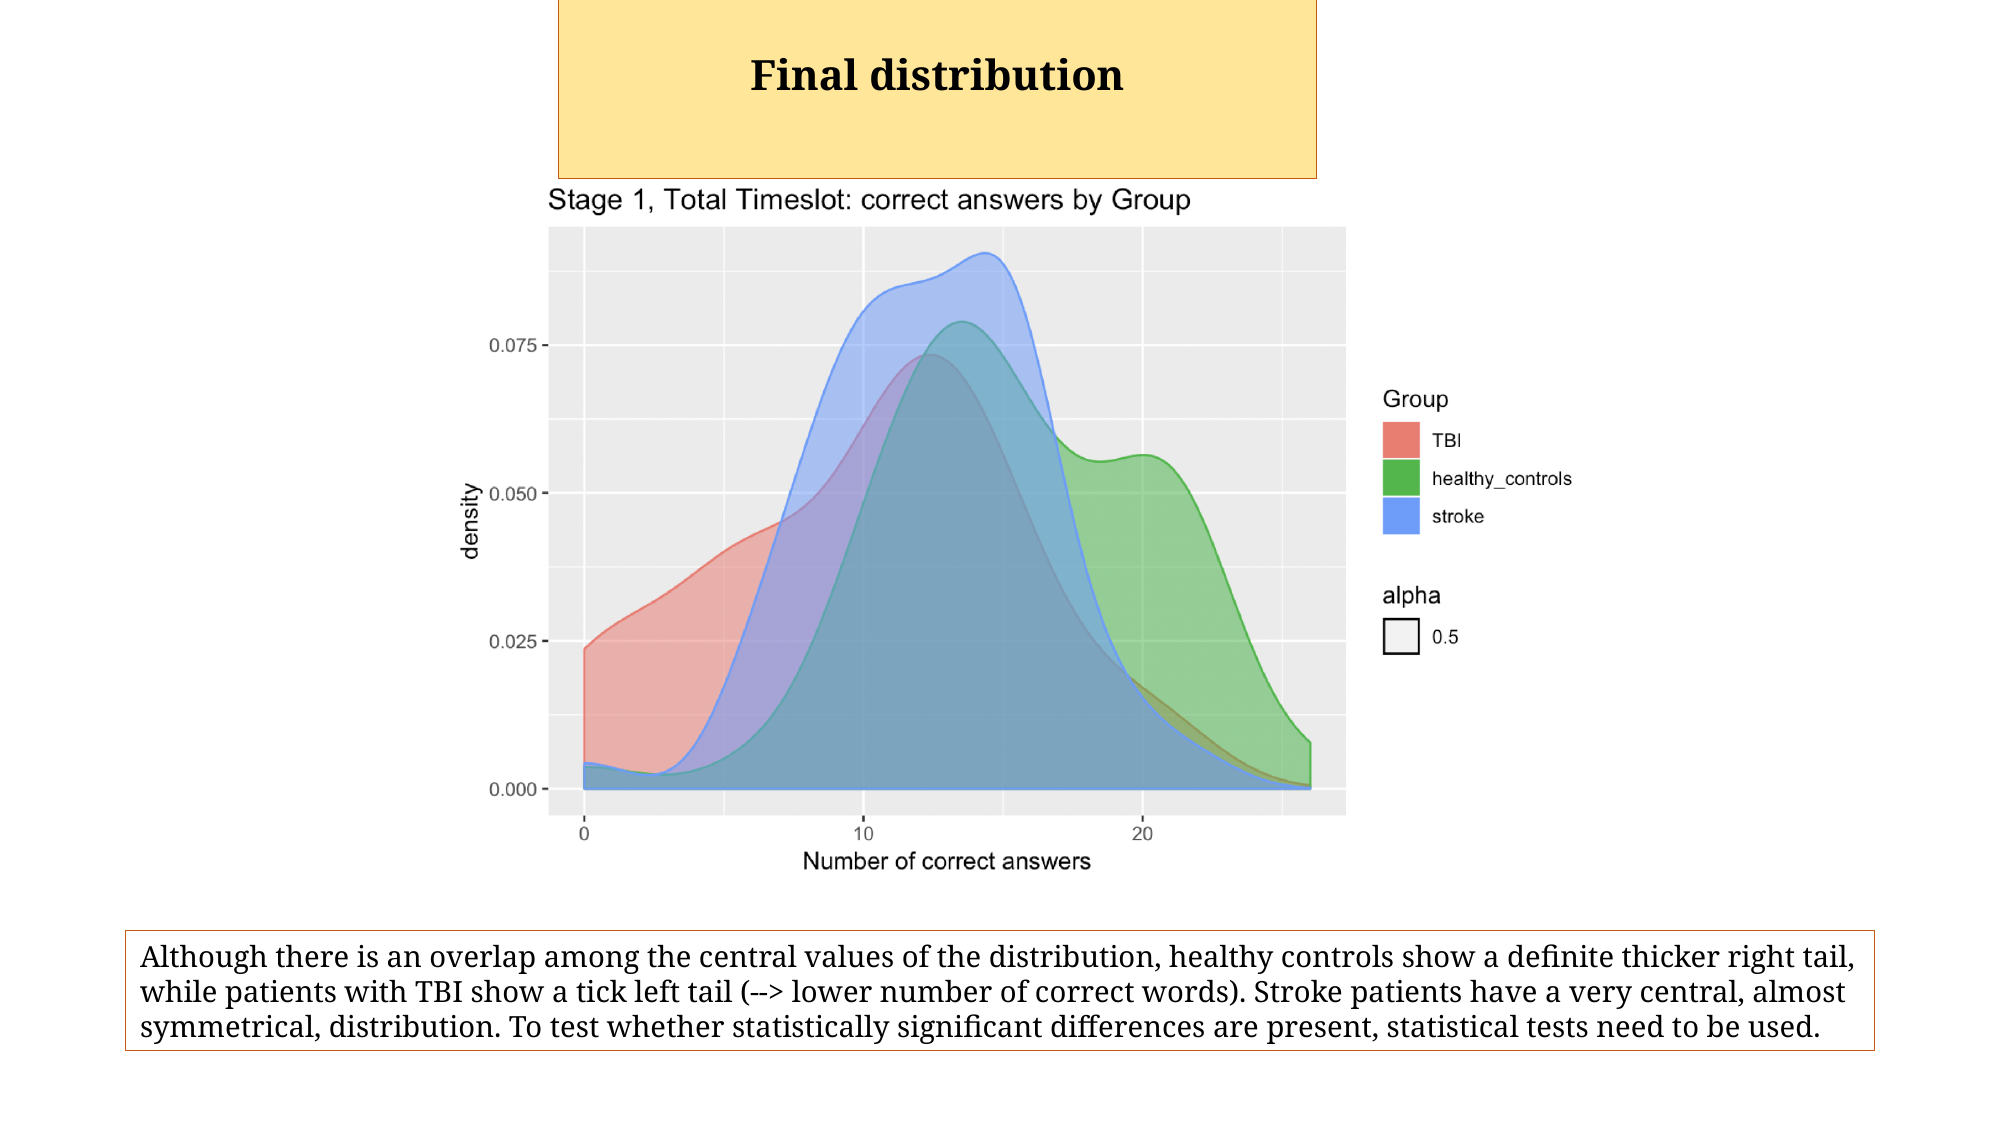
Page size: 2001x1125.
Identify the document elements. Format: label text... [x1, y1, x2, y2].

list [451, 176, 1596, 891]
text_box Although there is an overlap among the central values of the distribution, healthy controls show a definite thicker right tail, while patients with TBI show a tick left tail (--> lower number of correct words). Stroke patients have a very central, almost symmetrical, distribution. To test whether statistically significant differences are present, statistical tests need to be used. [125, 930, 1875, 1051]
title Final distribution [558, 0, 1317, 176]
